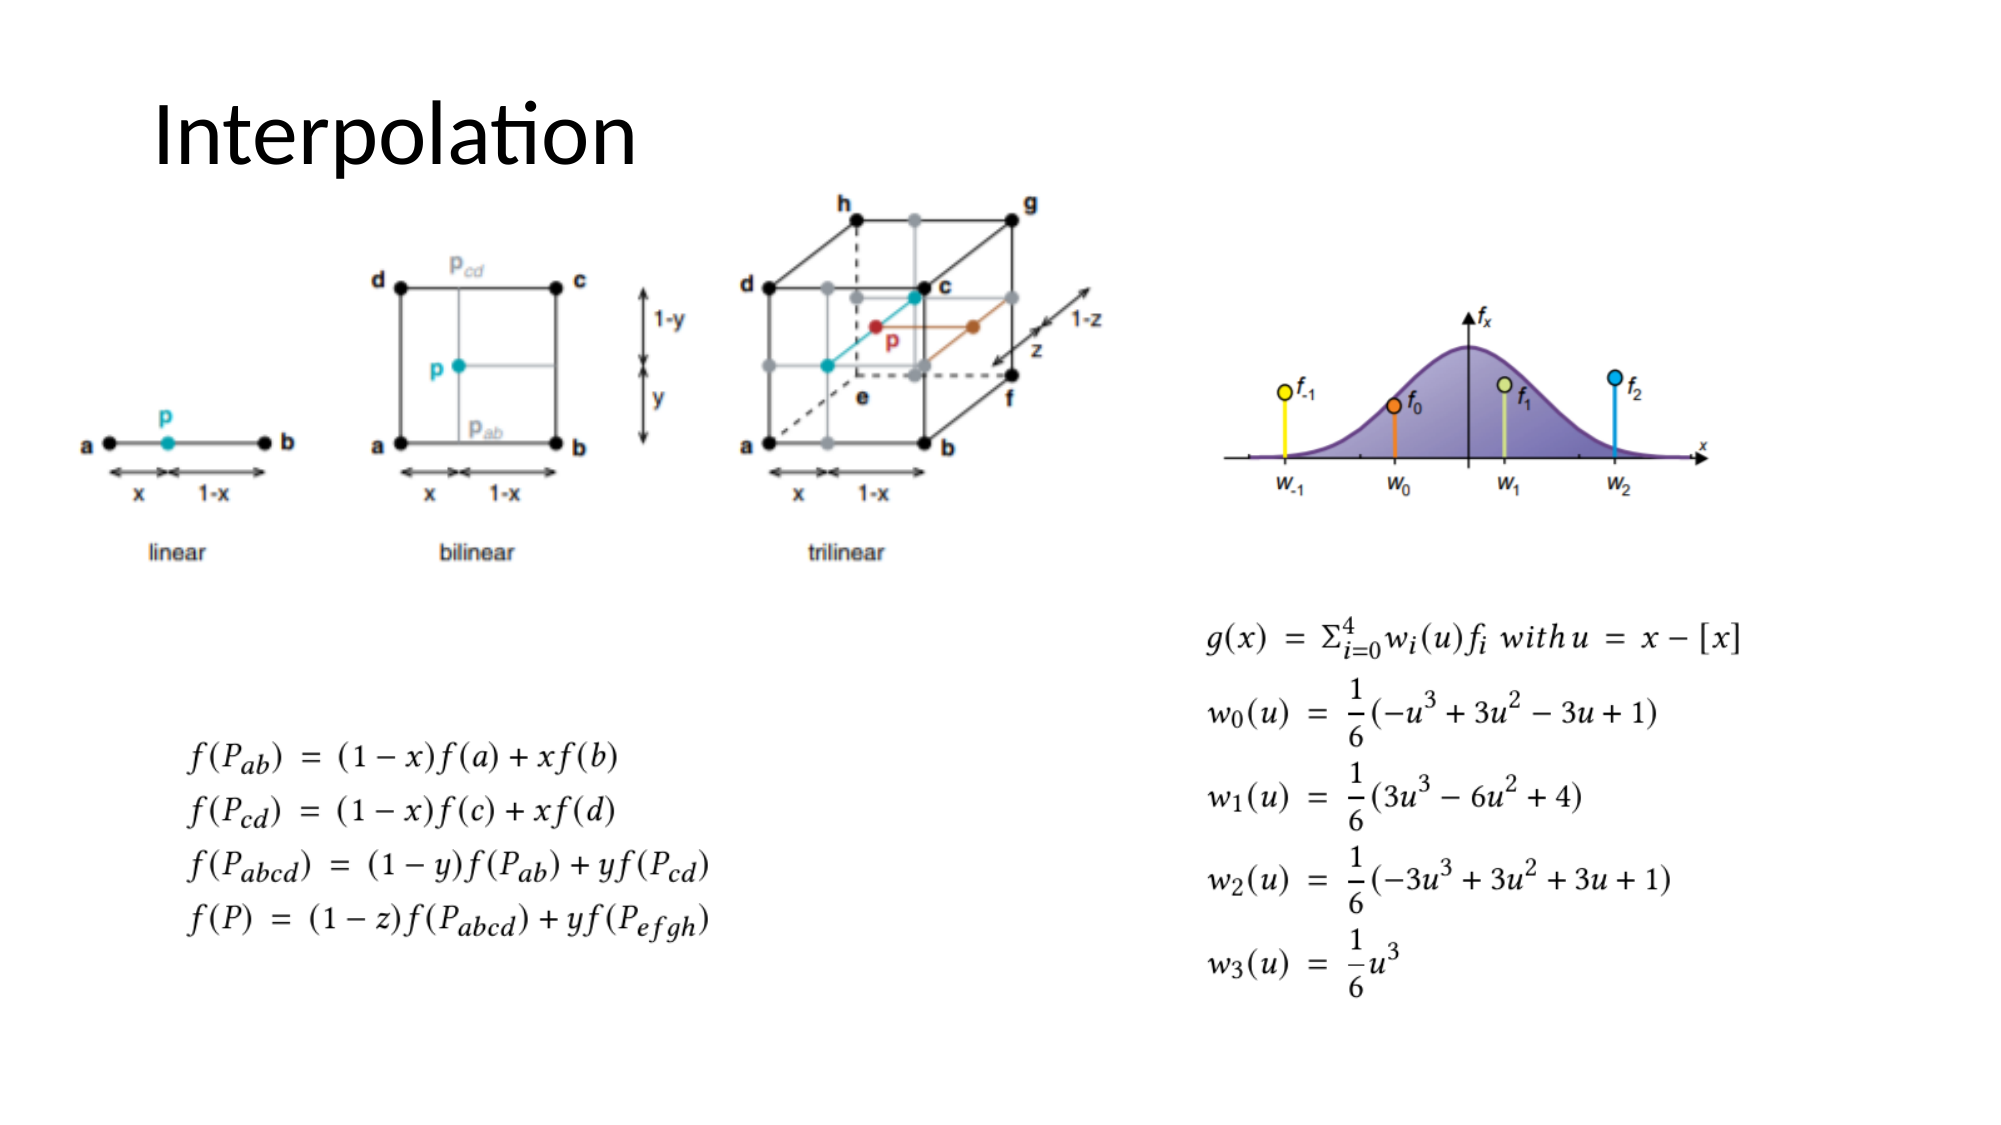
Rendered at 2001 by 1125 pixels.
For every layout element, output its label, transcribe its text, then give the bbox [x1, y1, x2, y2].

picture [1198, 262, 1740, 498]
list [160, 710, 743, 951]
title Interpolation [137, 26, 1863, 244]
picture [1183, 605, 1755, 1026]
picture [22, 148, 1163, 589]
